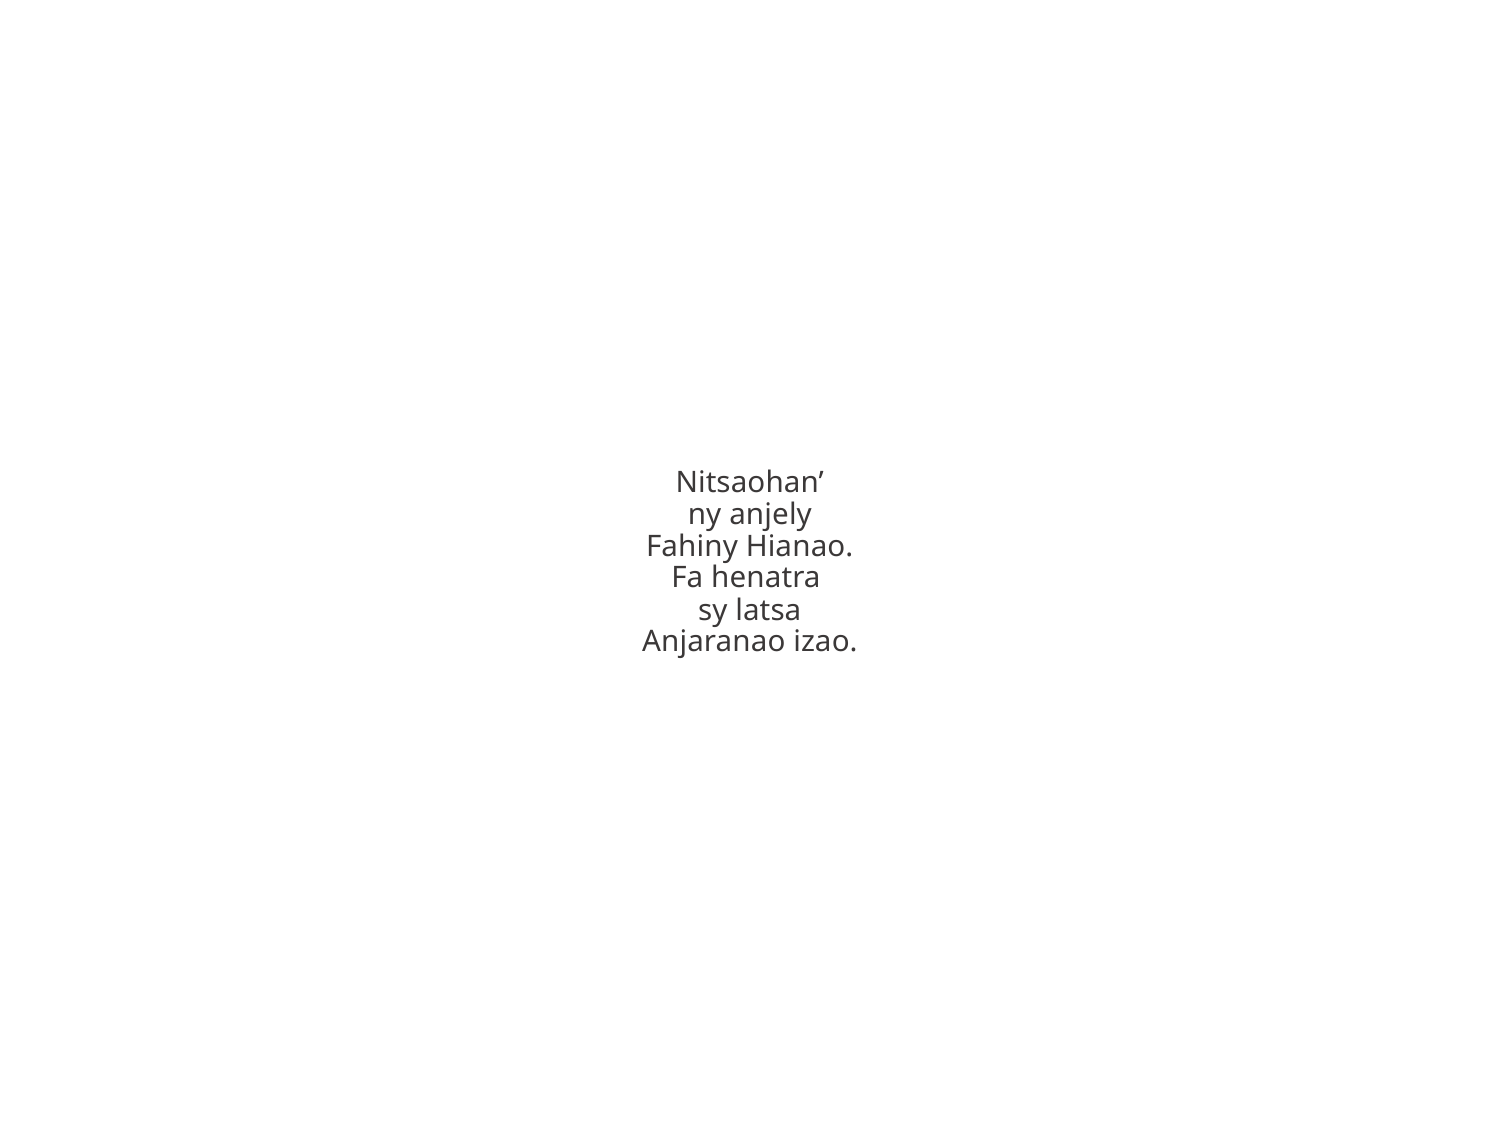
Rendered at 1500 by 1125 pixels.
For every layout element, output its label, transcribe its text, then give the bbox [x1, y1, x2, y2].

title Nitsaohan’ ny anjely Fahiny Hianao. Fa henatra sy latsa Anjaranao izao. [103, 453, 1397, 672]
